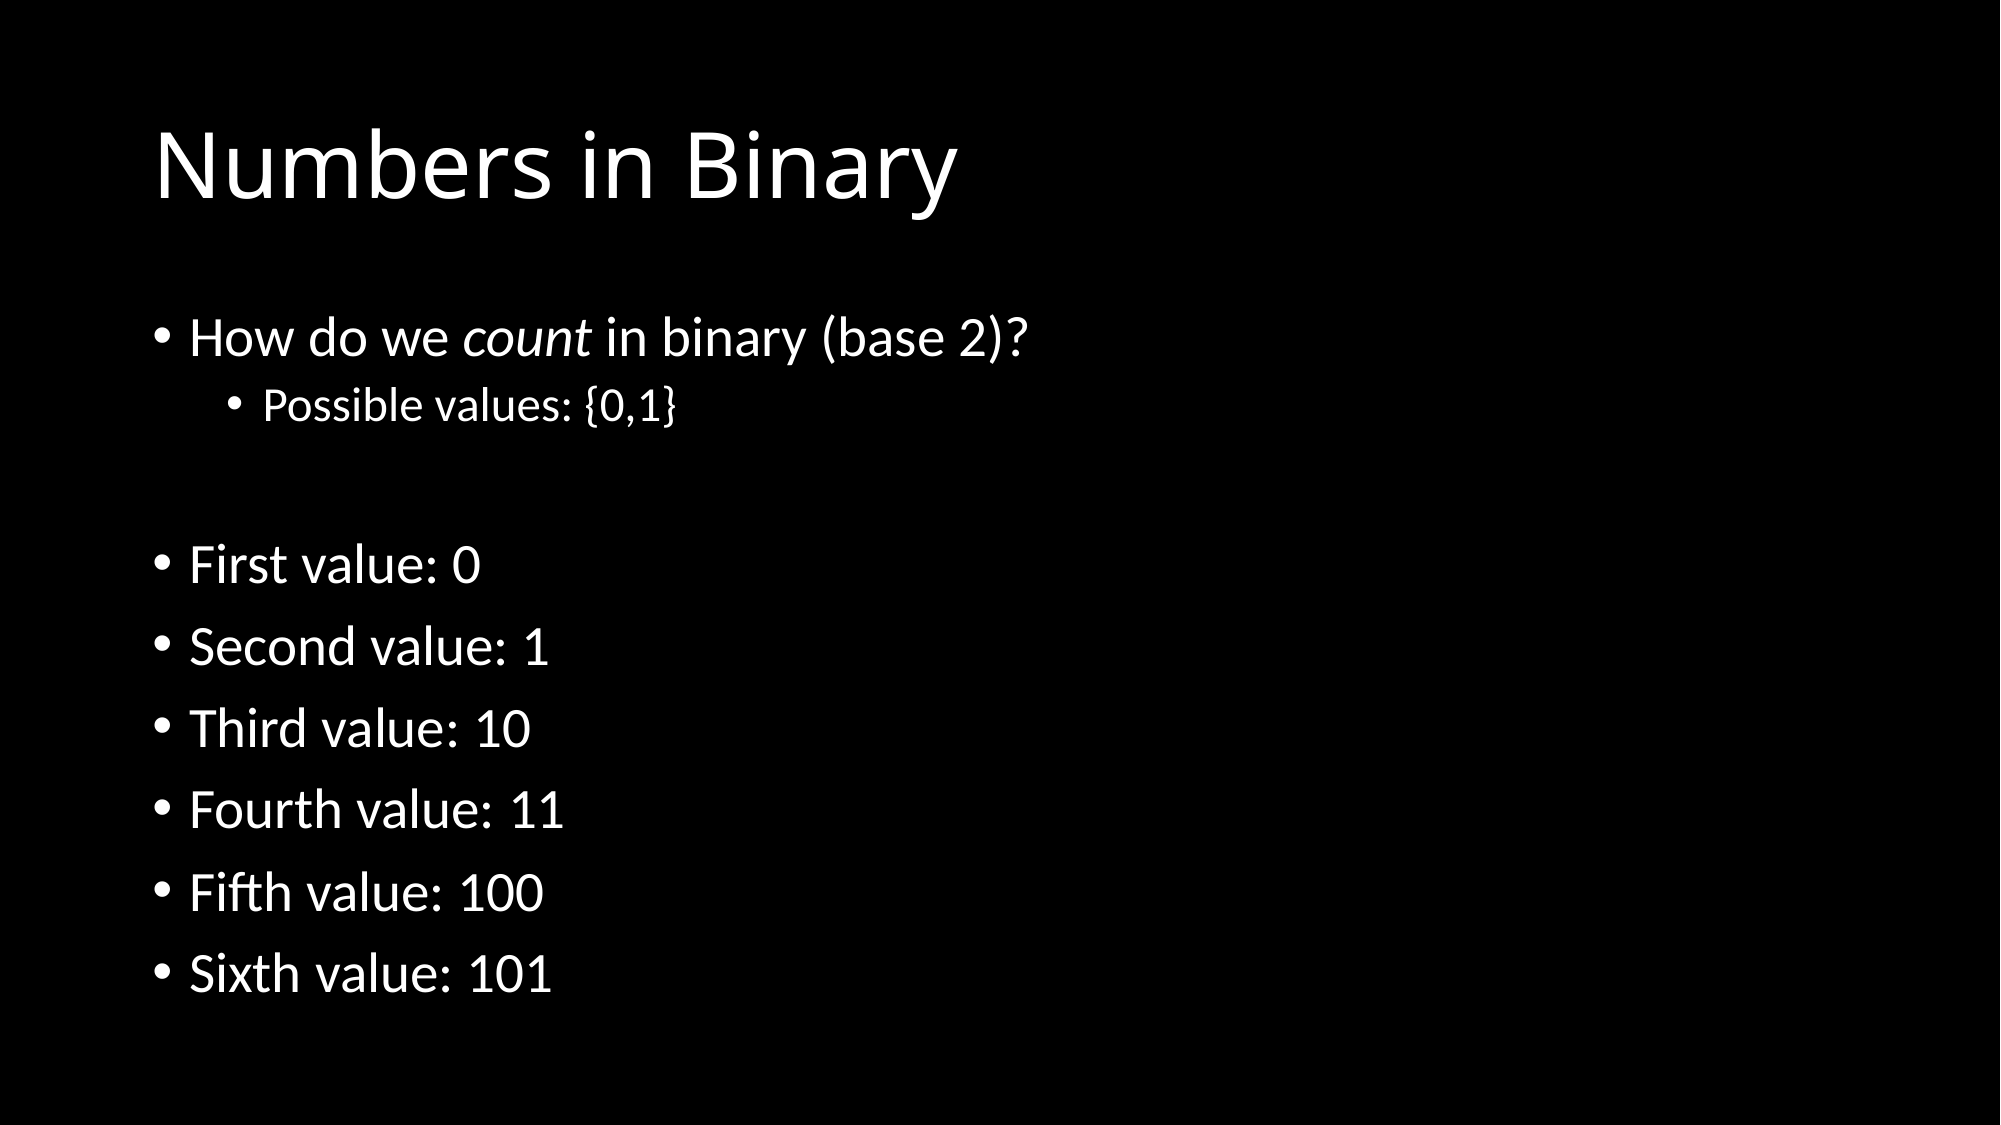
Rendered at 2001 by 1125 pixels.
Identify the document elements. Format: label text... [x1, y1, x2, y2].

title Numbers in Binary [137, 59, 1863, 278]
list How do we count in binary (base 2)? Possible values: {0,1} First value: 0 Second value: 1 Third value: 10 Fourth value: 11 Fifth value: 100 Sixth value: 101 [137, 299, 1863, 1014]
